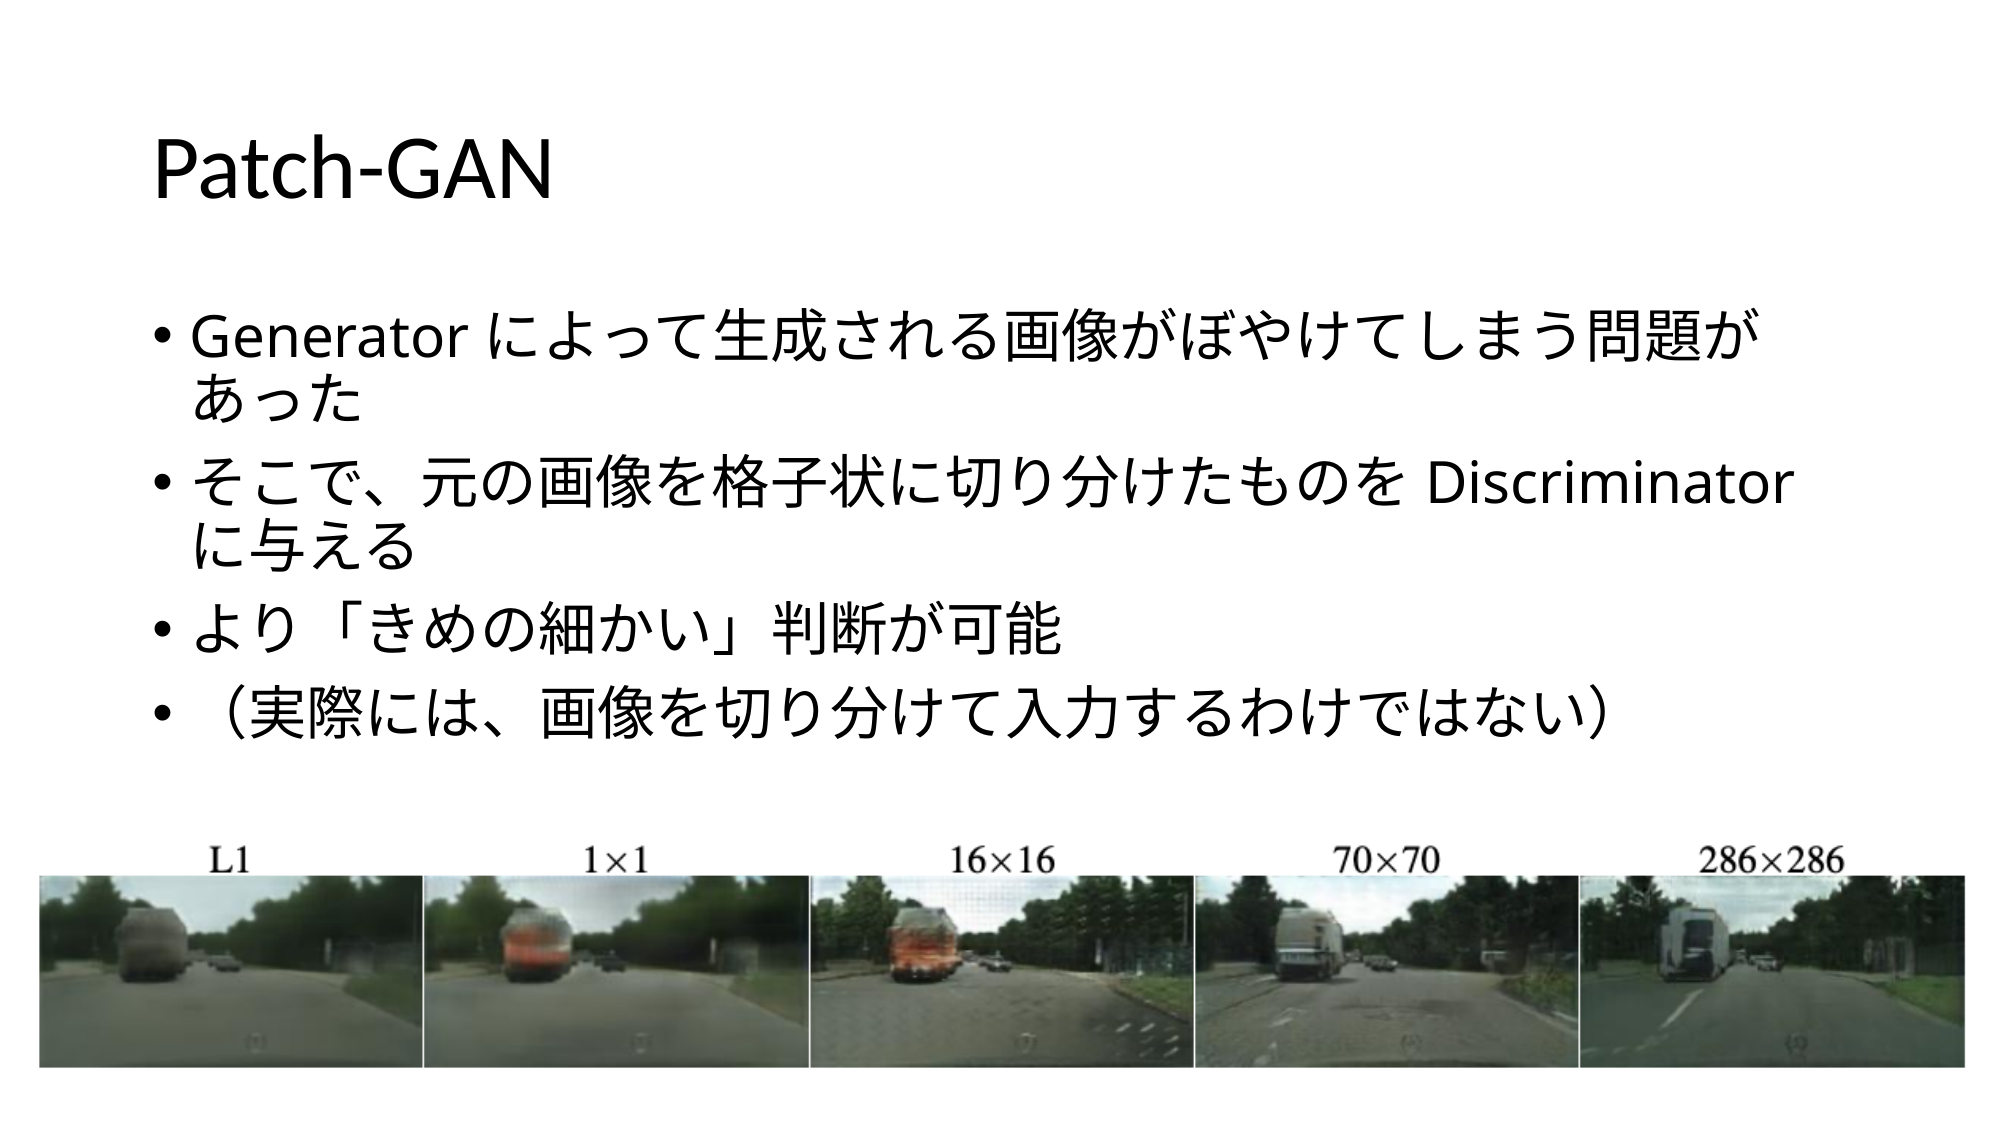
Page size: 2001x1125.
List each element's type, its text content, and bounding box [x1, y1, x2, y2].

title Patch-GAN [137, 59, 1863, 278]
list Generatorによって生成される画像がぼやけてしまう問題があった そこで、元の画像を格子状に切り分けたものをDiscriminatorに与える より「きめの細かい」判断が可能 （実際には、画像を切り分けて入力するわけではない） [137, 299, 1863, 830]
picture [0, 830, 2000, 1087]
